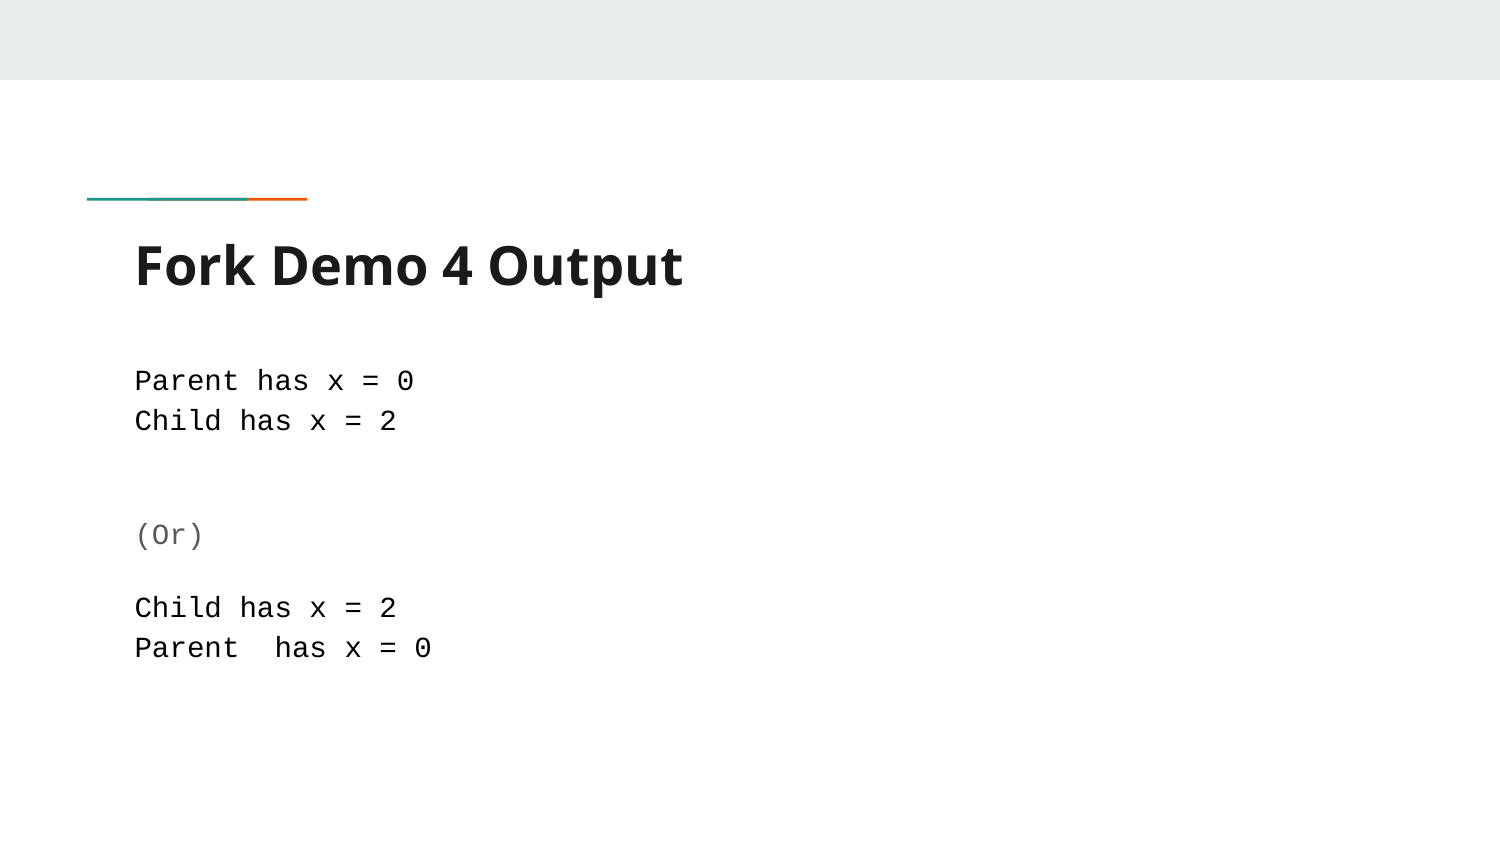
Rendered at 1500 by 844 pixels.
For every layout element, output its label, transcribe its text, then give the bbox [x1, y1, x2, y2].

list Parent has x = 0 Child has x = 2 (Or) Child has x = 2 Parent has x = 0 [119, 341, 1381, 712]
title Fork Demo 4 Output [119, 216, 1381, 305]
